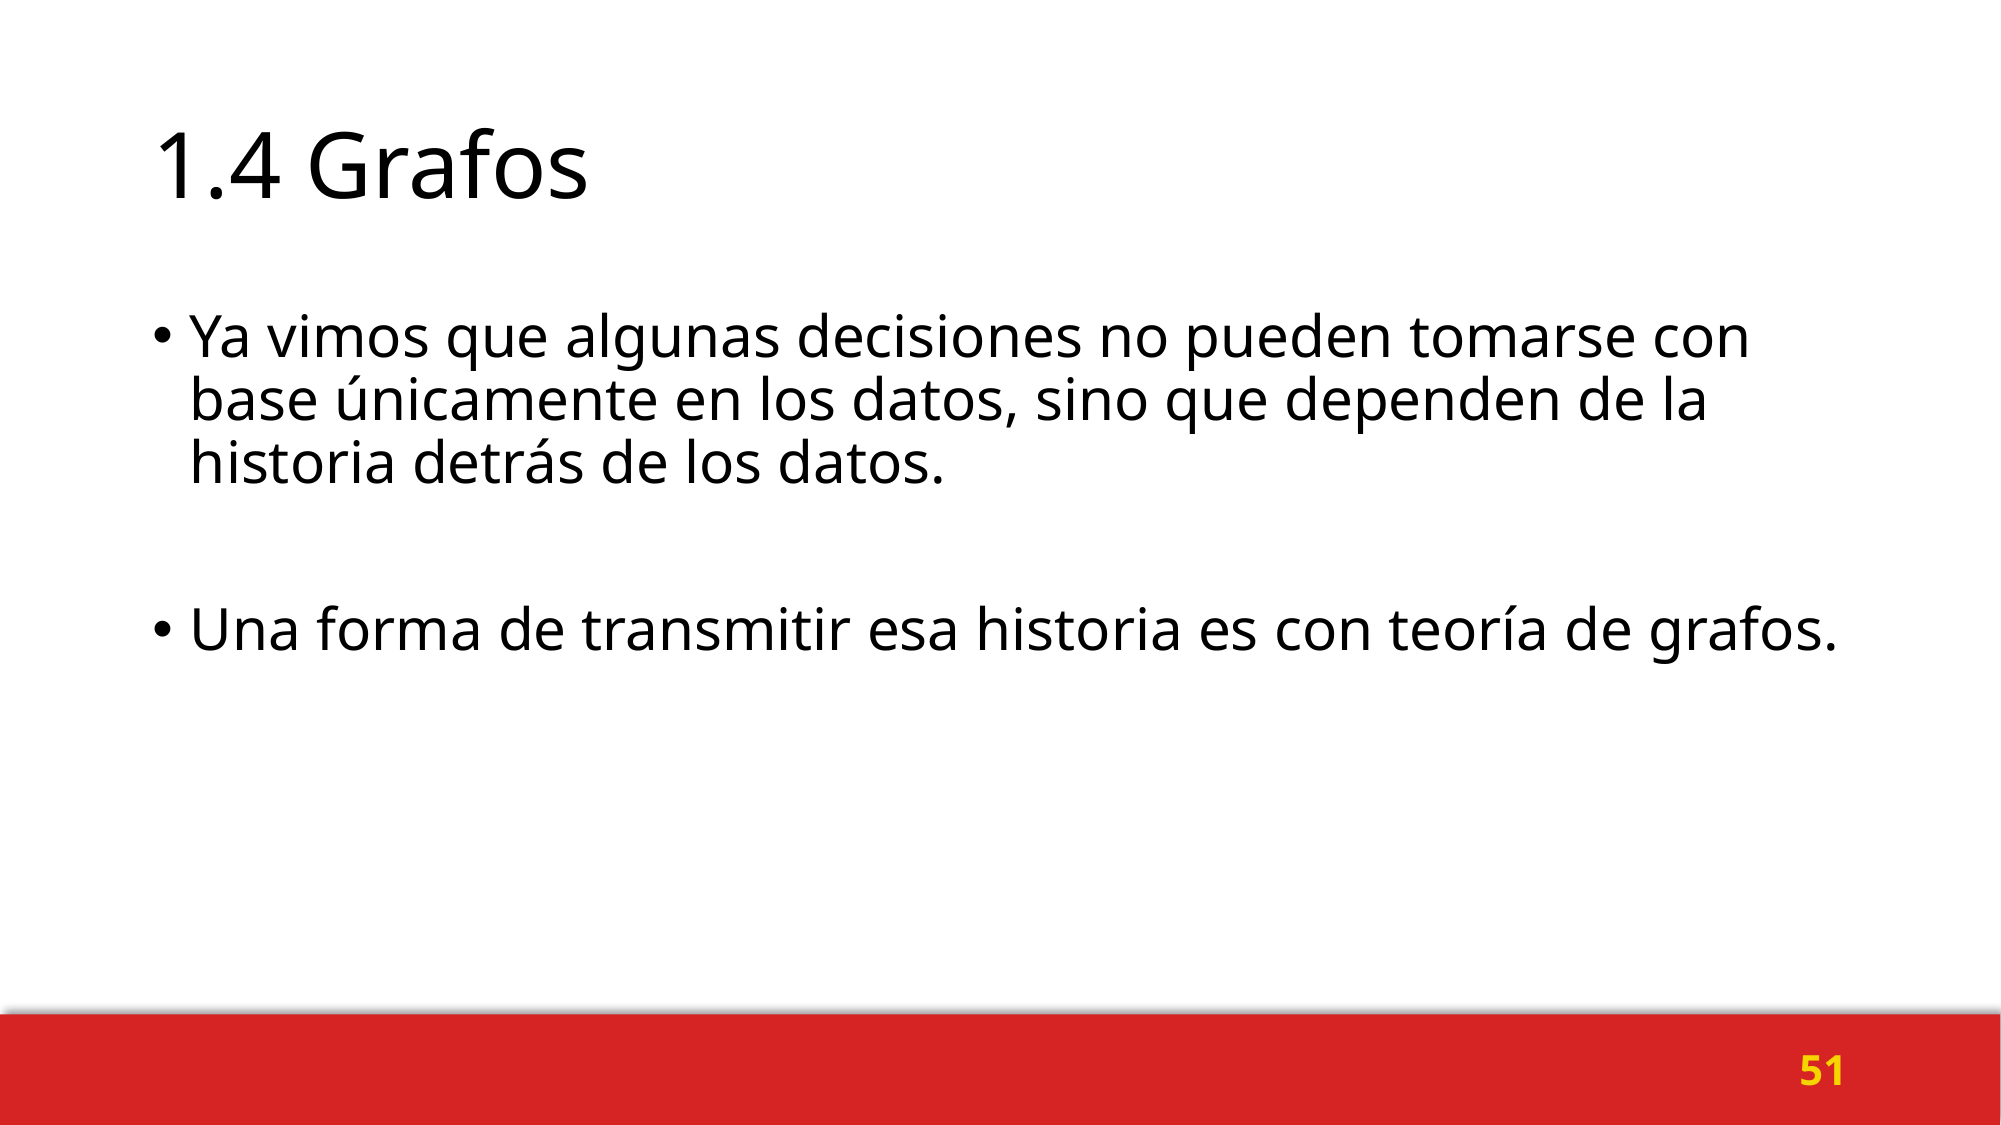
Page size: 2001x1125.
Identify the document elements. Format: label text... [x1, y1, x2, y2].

title 1.4 Grafos [137, 59, 1863, 278]
slide_number 51 [1412, 1042, 1863, 1103]
list Ya vimos que algunas decisiones no pueden tomarse con base únicamente en los datos, sino que dependen de la historia detrás de los datos. Una forma de transmitir esa historia es con teoría de grafos. [137, 299, 1863, 964]
